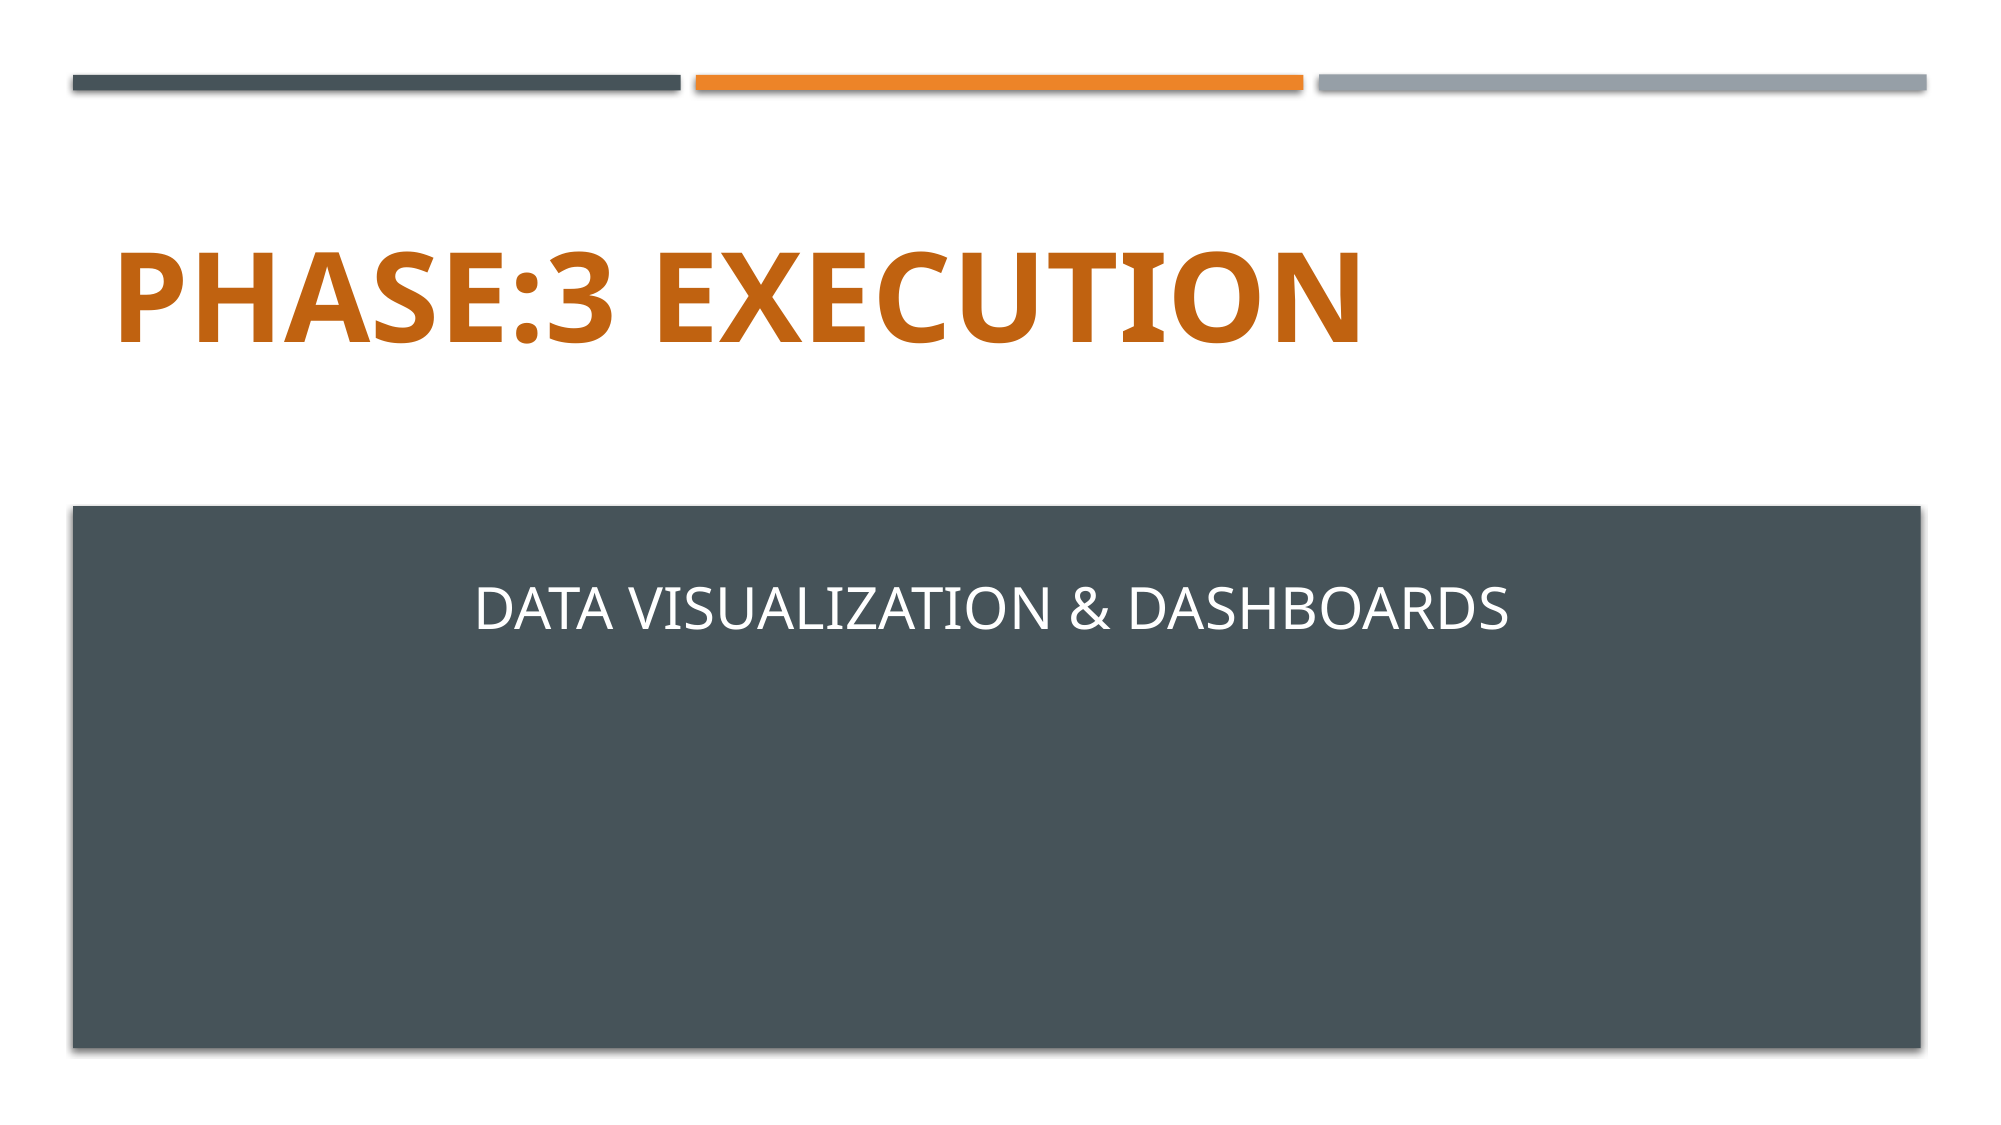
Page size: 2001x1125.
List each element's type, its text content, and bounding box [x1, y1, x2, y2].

subtitle Data Visualization & Dashboards [68, 499, 1916, 993]
title Phase:3 Execution [95, 167, 1899, 375]
